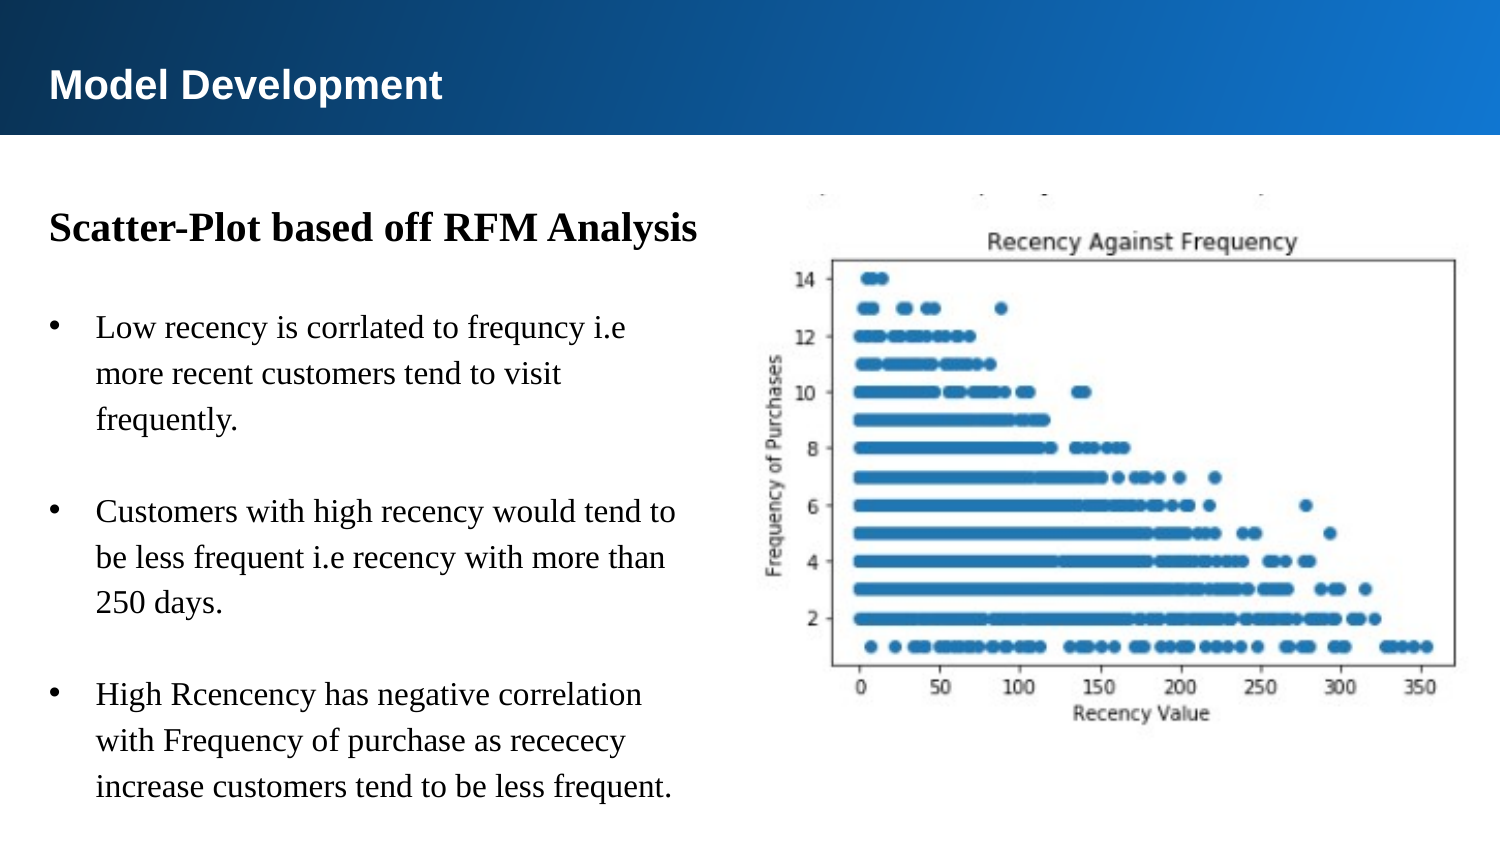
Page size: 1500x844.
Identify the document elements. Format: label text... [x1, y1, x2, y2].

text_box Low recency is corrlated to frequncy i.e more recent customers tend to visit frequently. Customers with high recency would tend to be less frequent i.e recency with more than 250 days. High Rcencency has negative correlation with Frequency of purchase as recececy increase customers tend to be less frequent. [33, 284, 712, 820]
text_box Model Development [33, 43, 1439, 124]
text_box [0, 0, 1500, 135]
text_box Scatter-Plot based off RFM Analysis [33, 177, 1439, 266]
picture [741, 193, 1500, 744]
